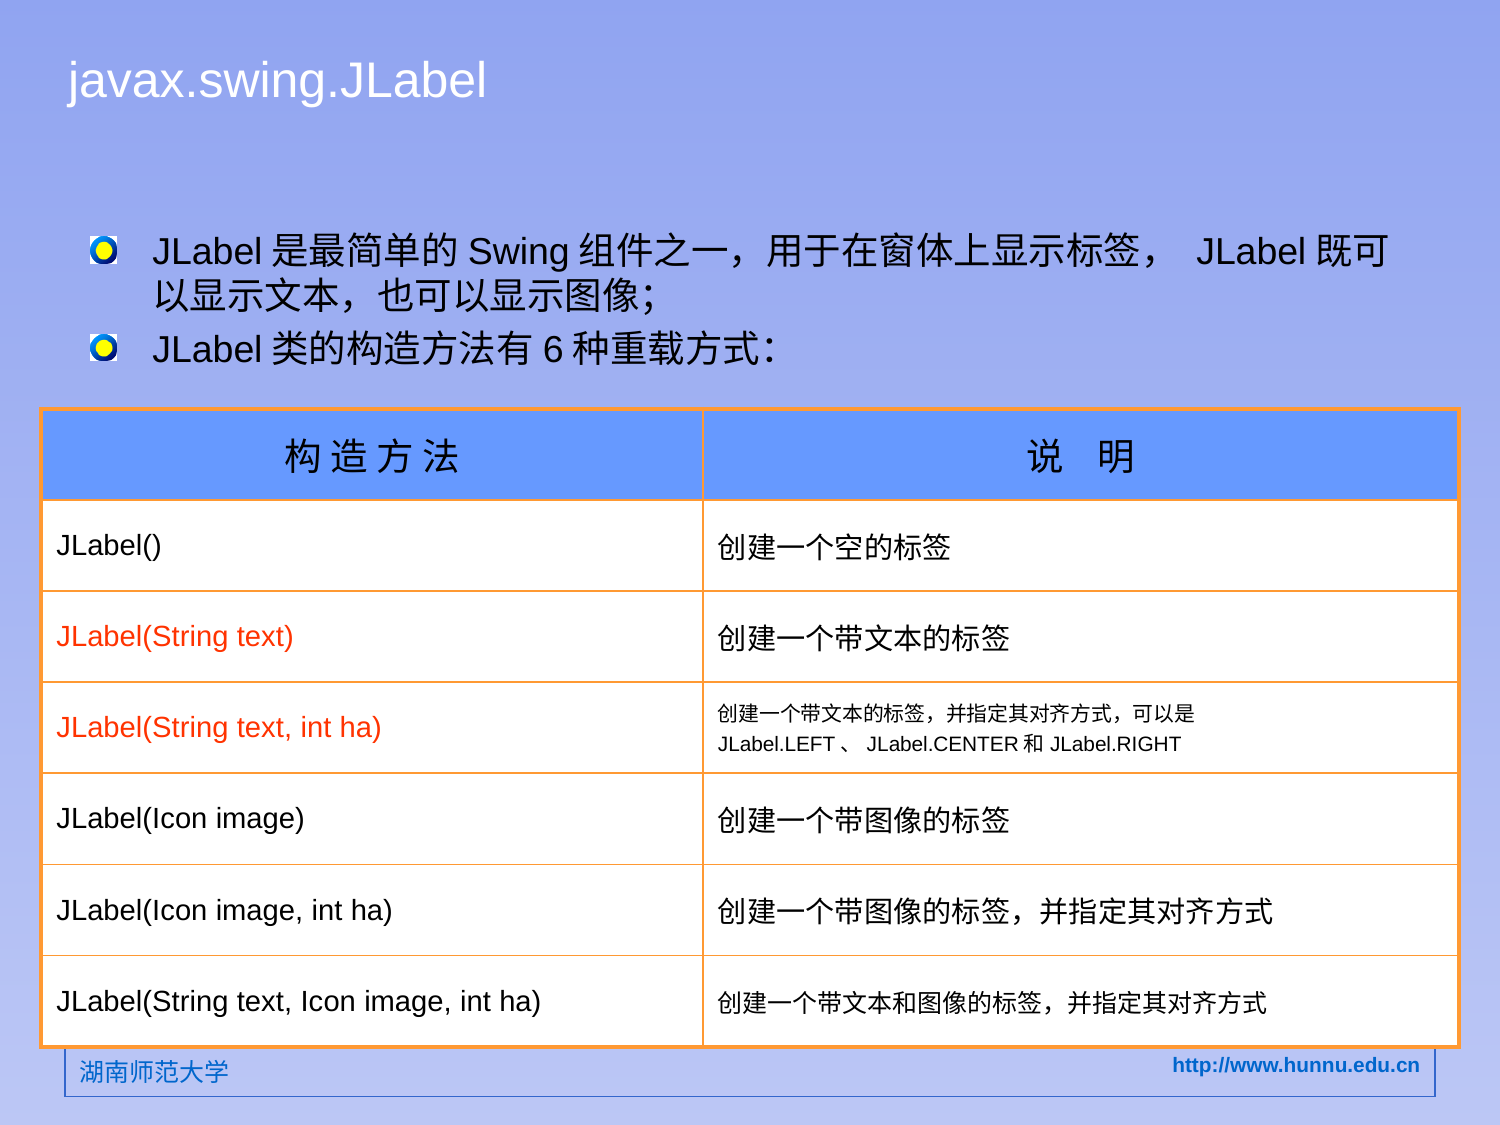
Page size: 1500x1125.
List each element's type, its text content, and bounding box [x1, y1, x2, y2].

picture [90, 334, 117, 361]
table_cell 创建一个空的标签 [704, 501, 1457, 590]
table_cell JLabel() [43, 501, 702, 590]
table_cell 创建一个带图像的标签，并指定其对齐方式 [704, 865, 1457, 955]
table_cell JLabel(String text, Icon image, int ha) [43, 956, 702, 1045]
table_cell JLabel(Icon image) [43, 774, 702, 864]
table_cell JLabel(String text, int ha) [43, 683, 702, 772]
list JLabel是最简单的Swing组件之一，用于在窗体上显示标签， JLabel既可以显示文本，也可以显示图像； JLabel类的构造方法有6种重载方式： [74, 219, 1426, 407]
table_cell 创建一个带文本和图像的标签，并指定其对齐方式 [704, 956, 1457, 1045]
picture [90, 236, 117, 264]
table_cell JLabel(String text) [43, 592, 702, 681]
table_cell 创建一个带文本的标签 [704, 592, 1457, 681]
table_header 构 造 方 法 [43, 411, 702, 499]
title javax.swing.JLabel [52, 30, 883, 124]
table_cell 创建一个带文本的标签，并指定其对齐方式，可以是JLabel.LEFT、JLabel.CENTER和JLabel.RIGHT [704, 683, 1457, 772]
table_header 说 明 [704, 411, 1457, 499]
table_cell JLabel(Icon image, int ha) [43, 865, 702, 955]
table_cell 创建一个带图像的标签 [704, 774, 1457, 864]
